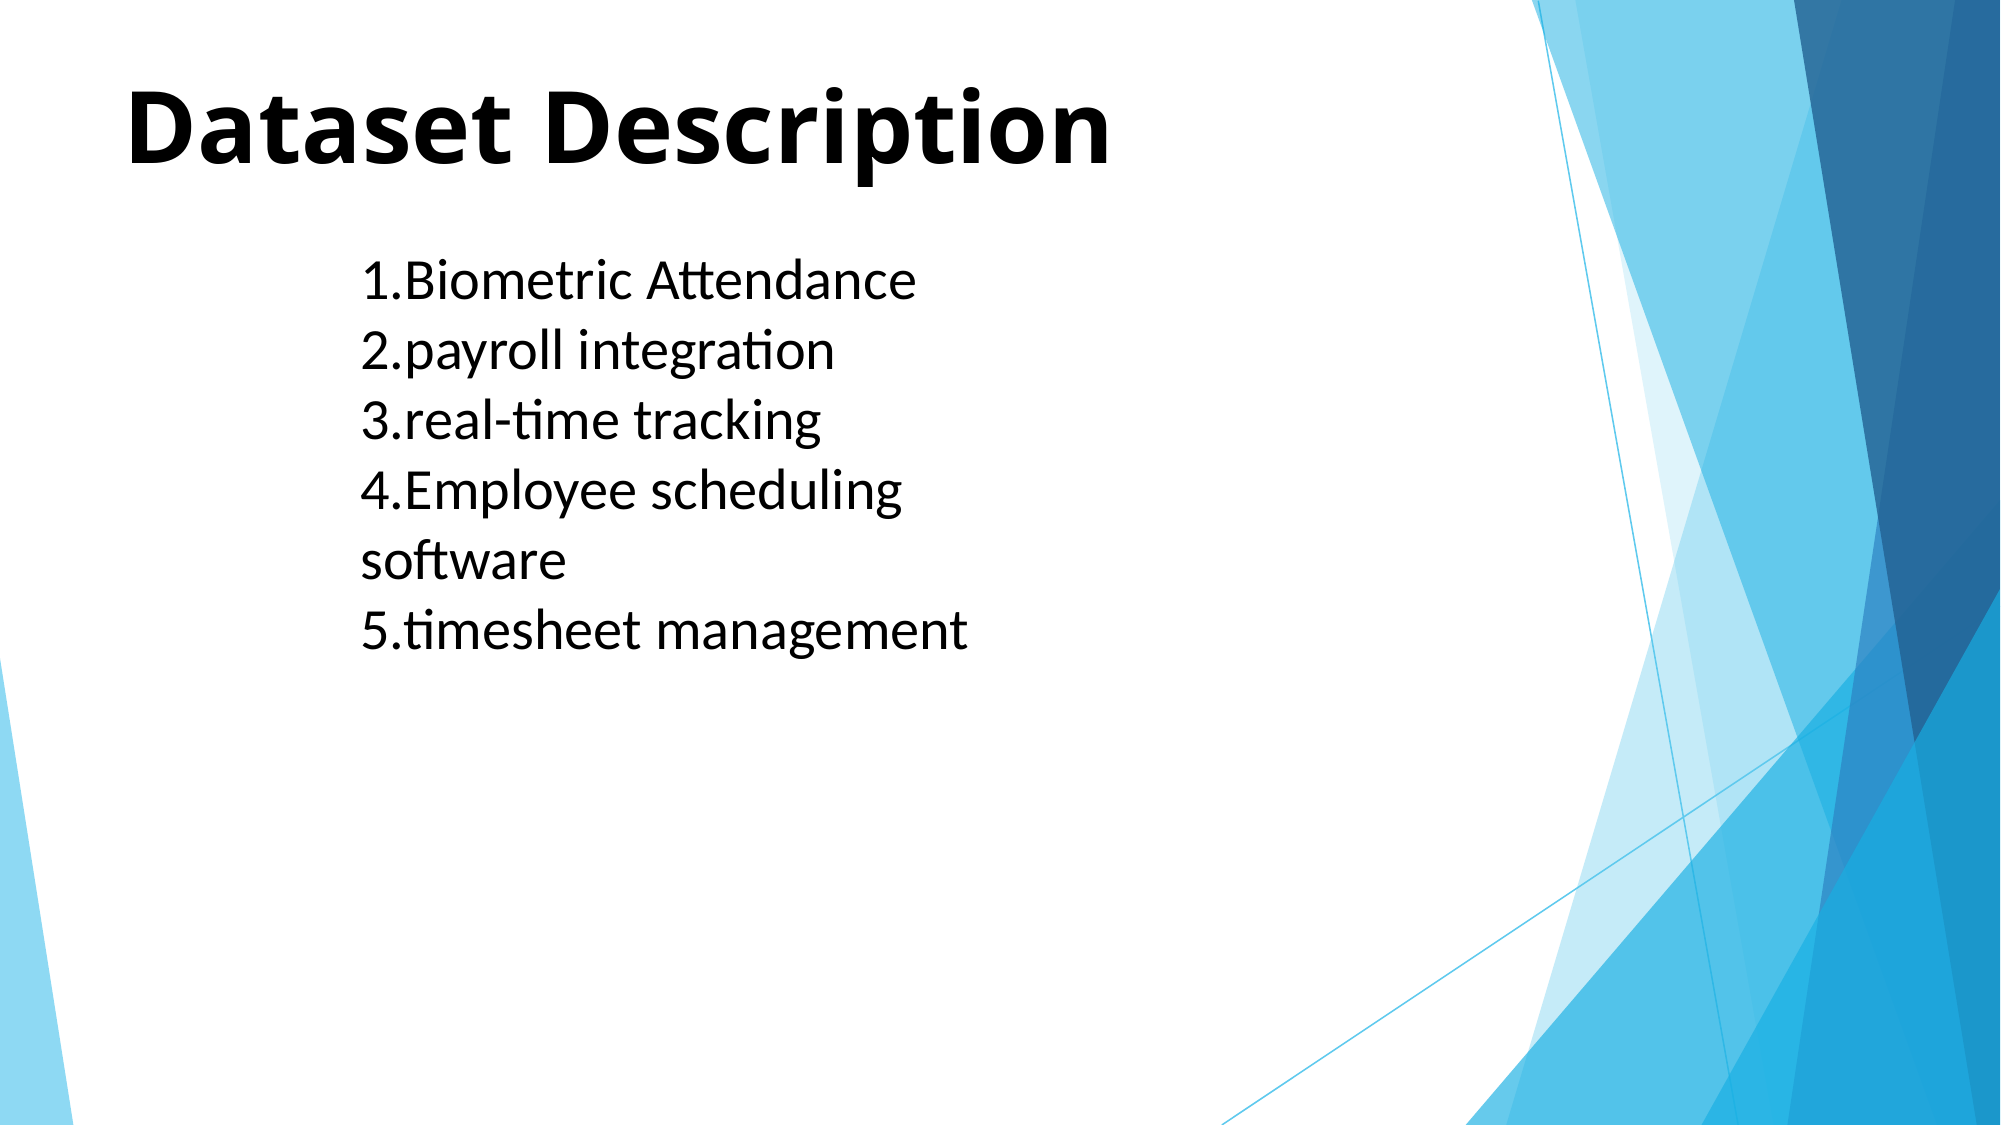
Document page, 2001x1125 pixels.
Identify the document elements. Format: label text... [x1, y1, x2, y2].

text_box 1.Biometric Attendance 2.payroll integration 3.real-time tracking 4.Employee scheduling software 5.timesheet management [345, 233, 1096, 669]
title Dataset Description [123, 63, 1877, 182]
